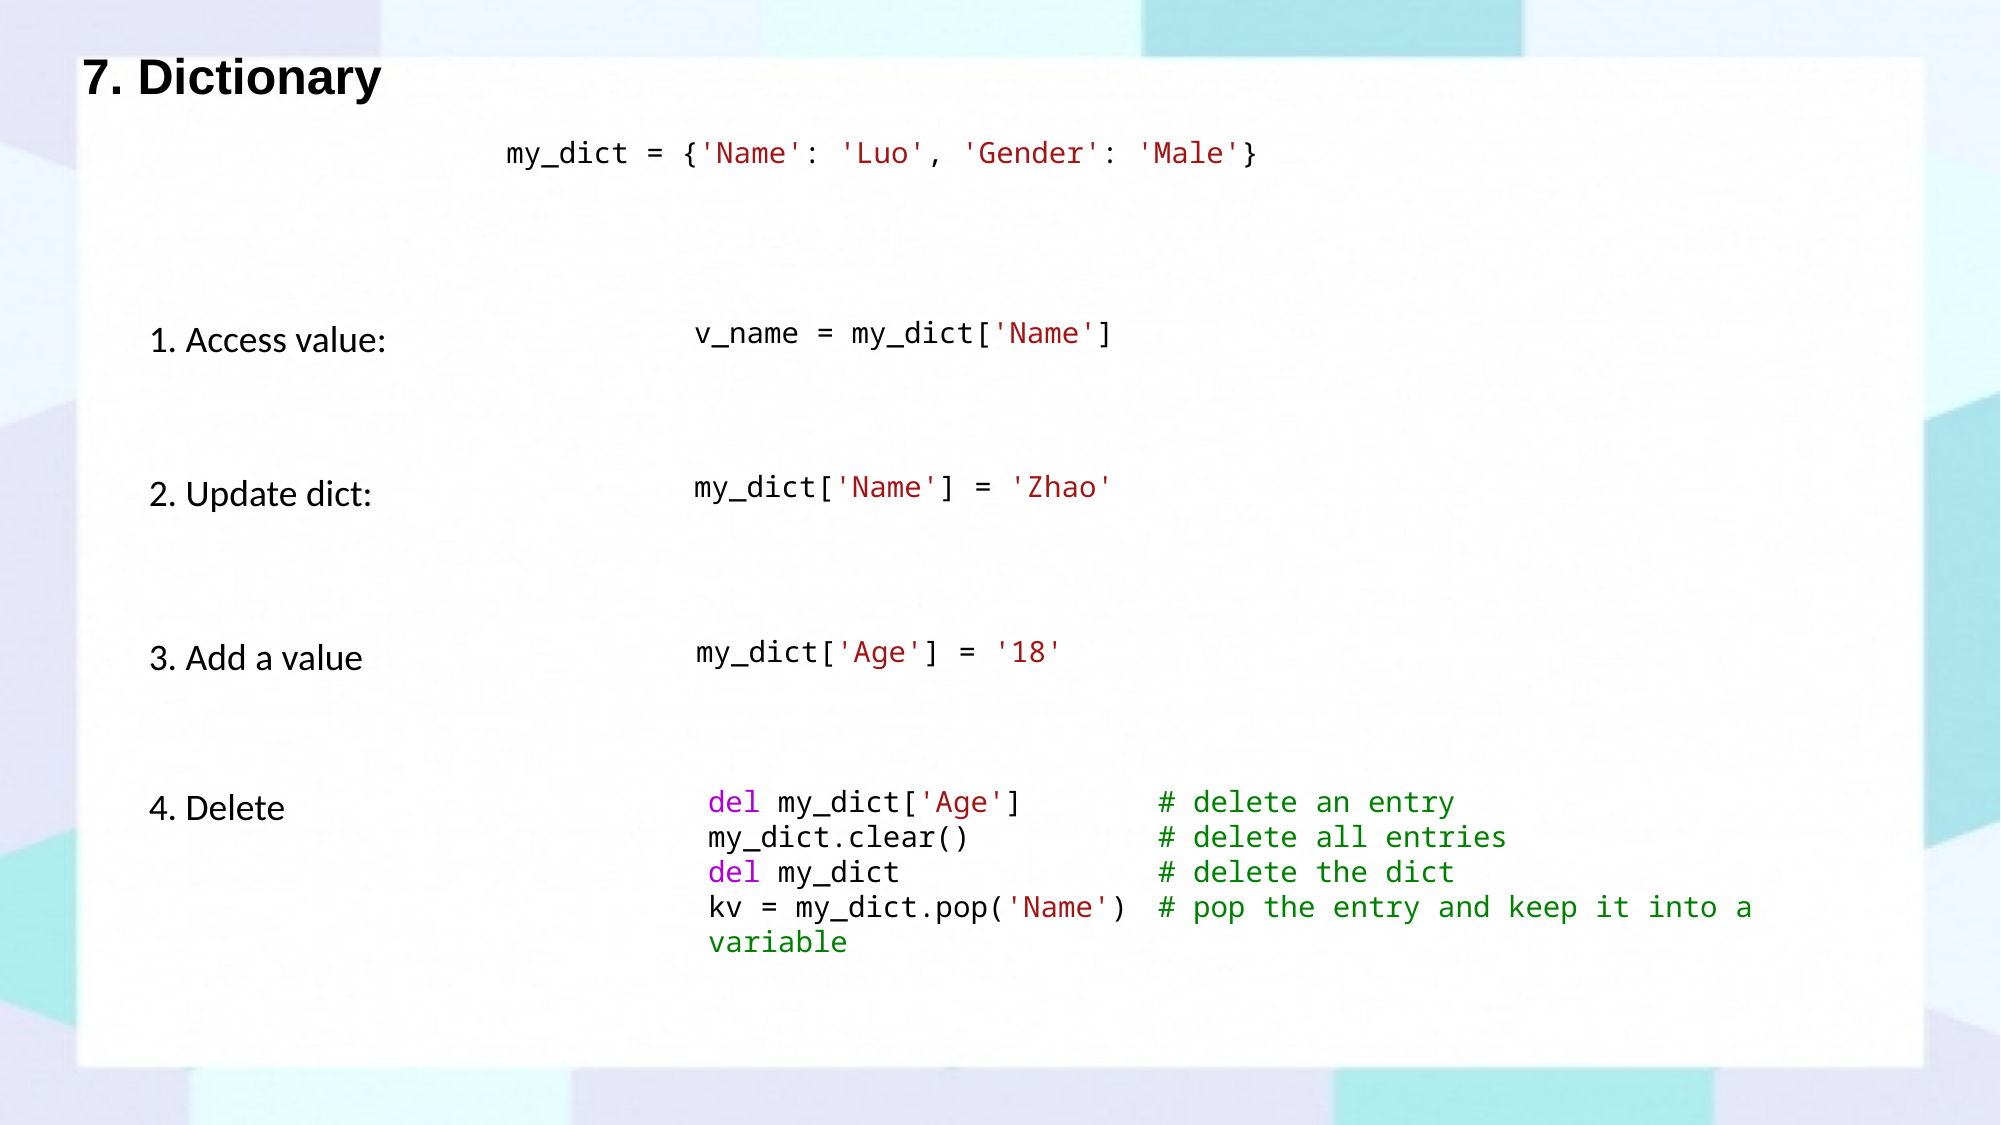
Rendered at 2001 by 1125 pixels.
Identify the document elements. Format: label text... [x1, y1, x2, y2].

text_box del my_dict['Age'] # delete an entry my_dict.clear() # delete all entries del my_dict # delete the dict kv = my_dict.pop('Name') # pop the entry and keep it into a variable [693, 776, 1874, 966]
text_box my_dict['Name'] = 'Zhao' [679, 461, 1129, 512]
picture [0, 0, 2001, 1125]
text_box my_dict = {'Name': 'Luo', 'Gender': 'Male'} [491, 127, 1274, 177]
title 7. Dictionary [66, 29, 967, 127]
text_box 4. Delete [134, 776, 427, 836]
text_box v_name = my_dict['Name'] [679, 307, 1129, 357]
text_box 3. Add a value [134, 625, 427, 686]
text_box my_dict['Age'] = '18' [681, 625, 1079, 676]
text_box 1. Access value: [134, 307, 427, 367]
text_box 2. Update dict: [134, 461, 427, 522]
